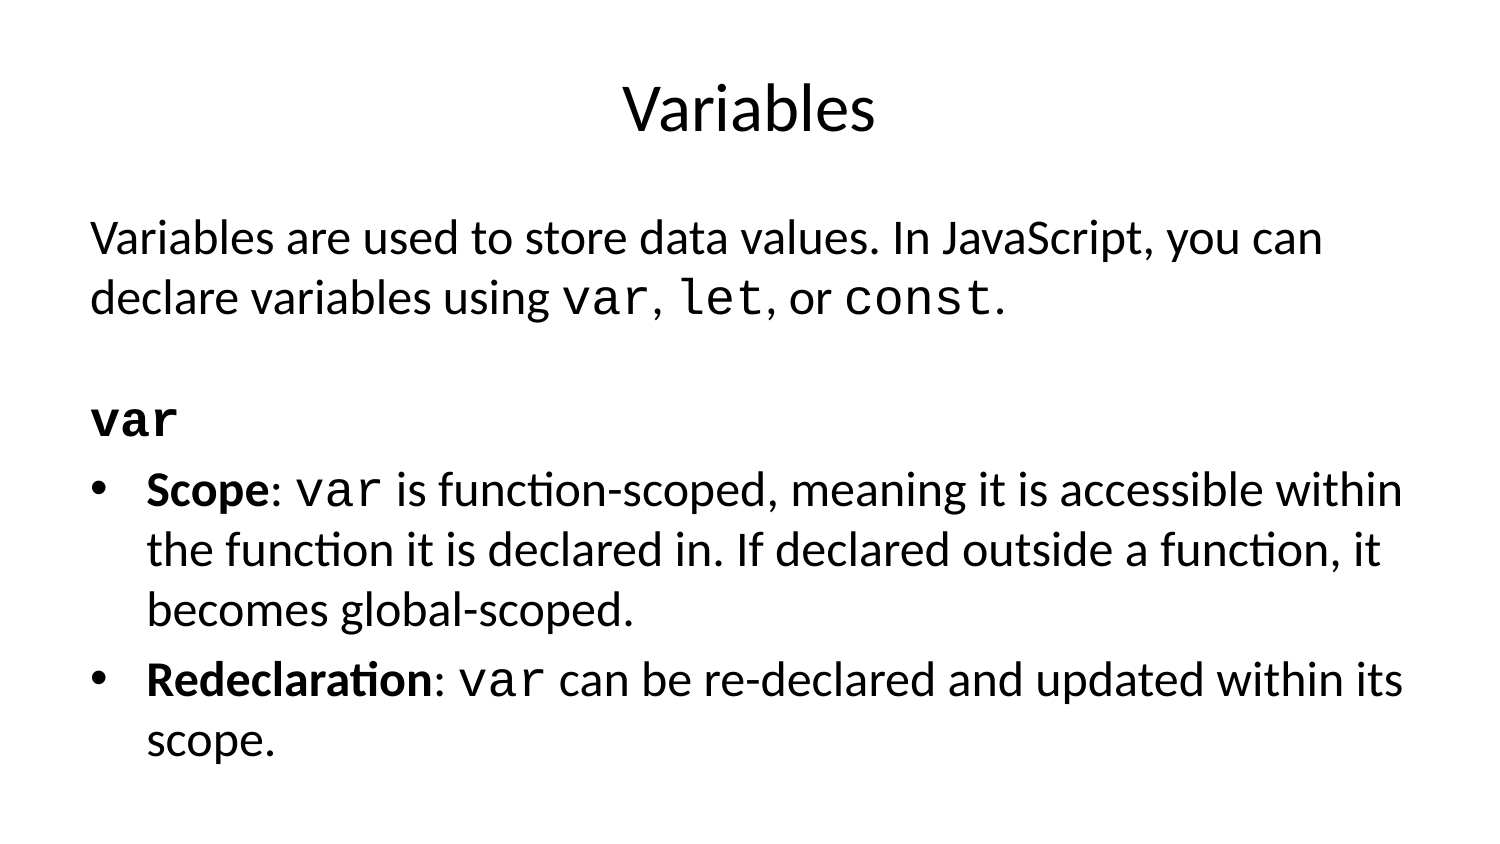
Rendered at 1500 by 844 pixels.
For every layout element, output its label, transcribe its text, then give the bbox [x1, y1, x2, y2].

list Variables are used to store data values. In JavaScript, you can declare variables using var, let, or const. var Scope: var is function-scoped, meaning it is accessible within the function it is declared in. If declared outside a function, it becomes global-scoped. Redeclaration: var can be re-declared and updated within its scope. [75, 196, 1425, 754]
title Variables [75, 33, 1425, 175]
